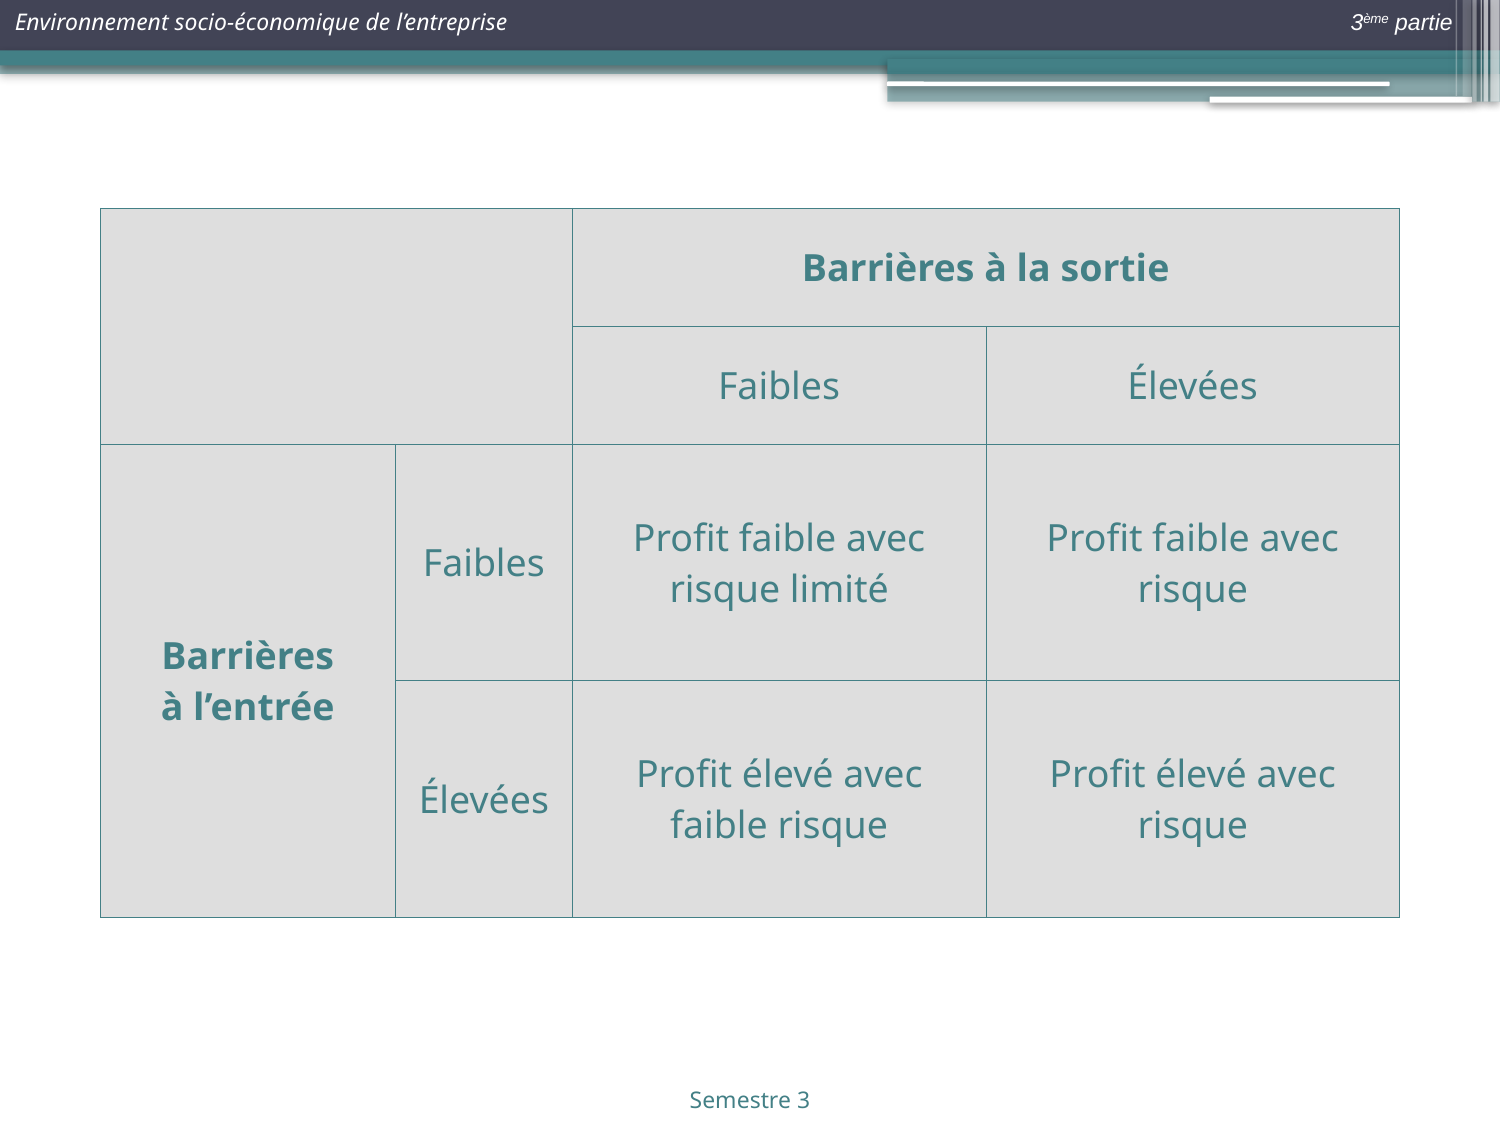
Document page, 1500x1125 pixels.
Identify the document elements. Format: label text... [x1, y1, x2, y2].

table_cell Profit faible avec risque limité [573, 445, 986, 680]
table_cell Profit faible avec risque [987, 445, 1399, 680]
table_cell Faibles [573, 327, 986, 444]
table_cell Profit élevé avec faible risque [573, 681, 986, 917]
table_cell Élevées [396, 681, 572, 917]
table_header Barrières à la sortie [573, 209, 1399, 326]
table_cell Profit élevé avec risque [987, 681, 1399, 917]
table_header [101, 209, 572, 444]
table_cell Barrières à l’entrée [101, 445, 395, 917]
table_cell Élevées [987, 327, 1399, 444]
table_cell Faibles [396, 445, 572, 680]
